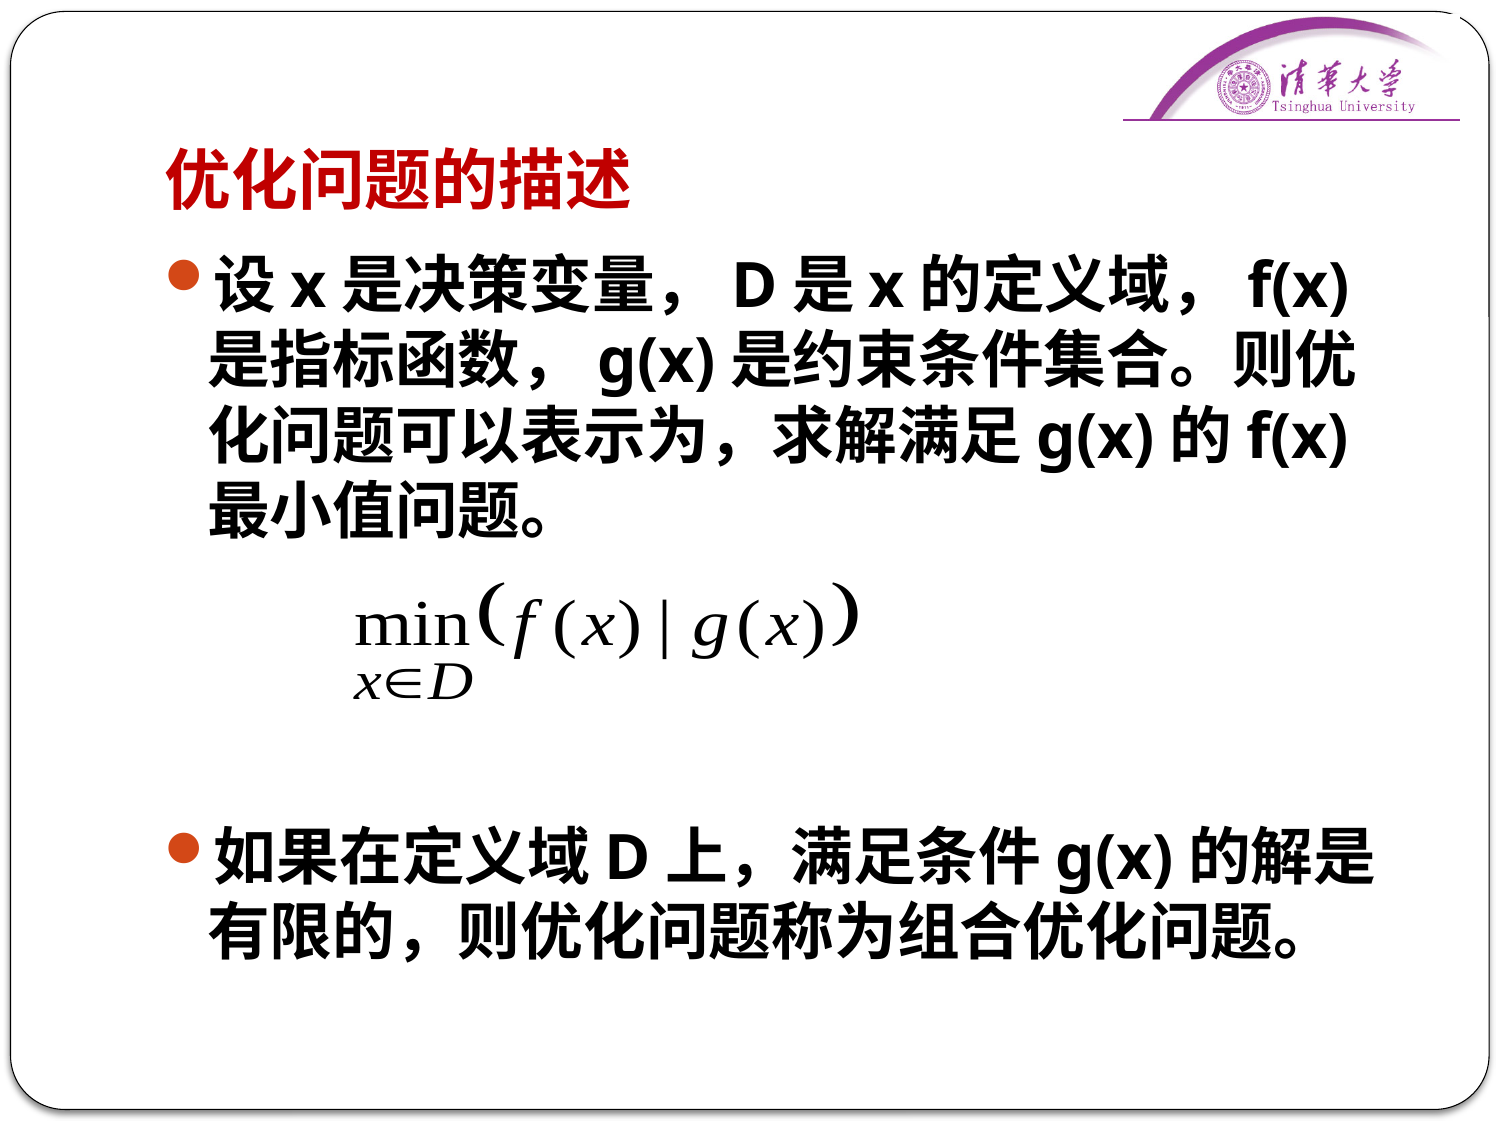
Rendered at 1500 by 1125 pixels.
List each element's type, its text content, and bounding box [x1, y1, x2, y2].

list 设x是决策变量，D是x的定义域，f(x)是指标函数，g(x)是约束条件集合。则优化问题可以表示为，求解满足g(x)的f(x)最小值问题。 如果在定义域D上，满足条件g(x)的解是有限的，则优化问题称为组合优化问题。 [150, 237, 1425, 988]
title 优化问题的描述 [150, 45, 1425, 233]
picture [1123, 14, 1460, 121]
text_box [339, 579, 878, 717]
